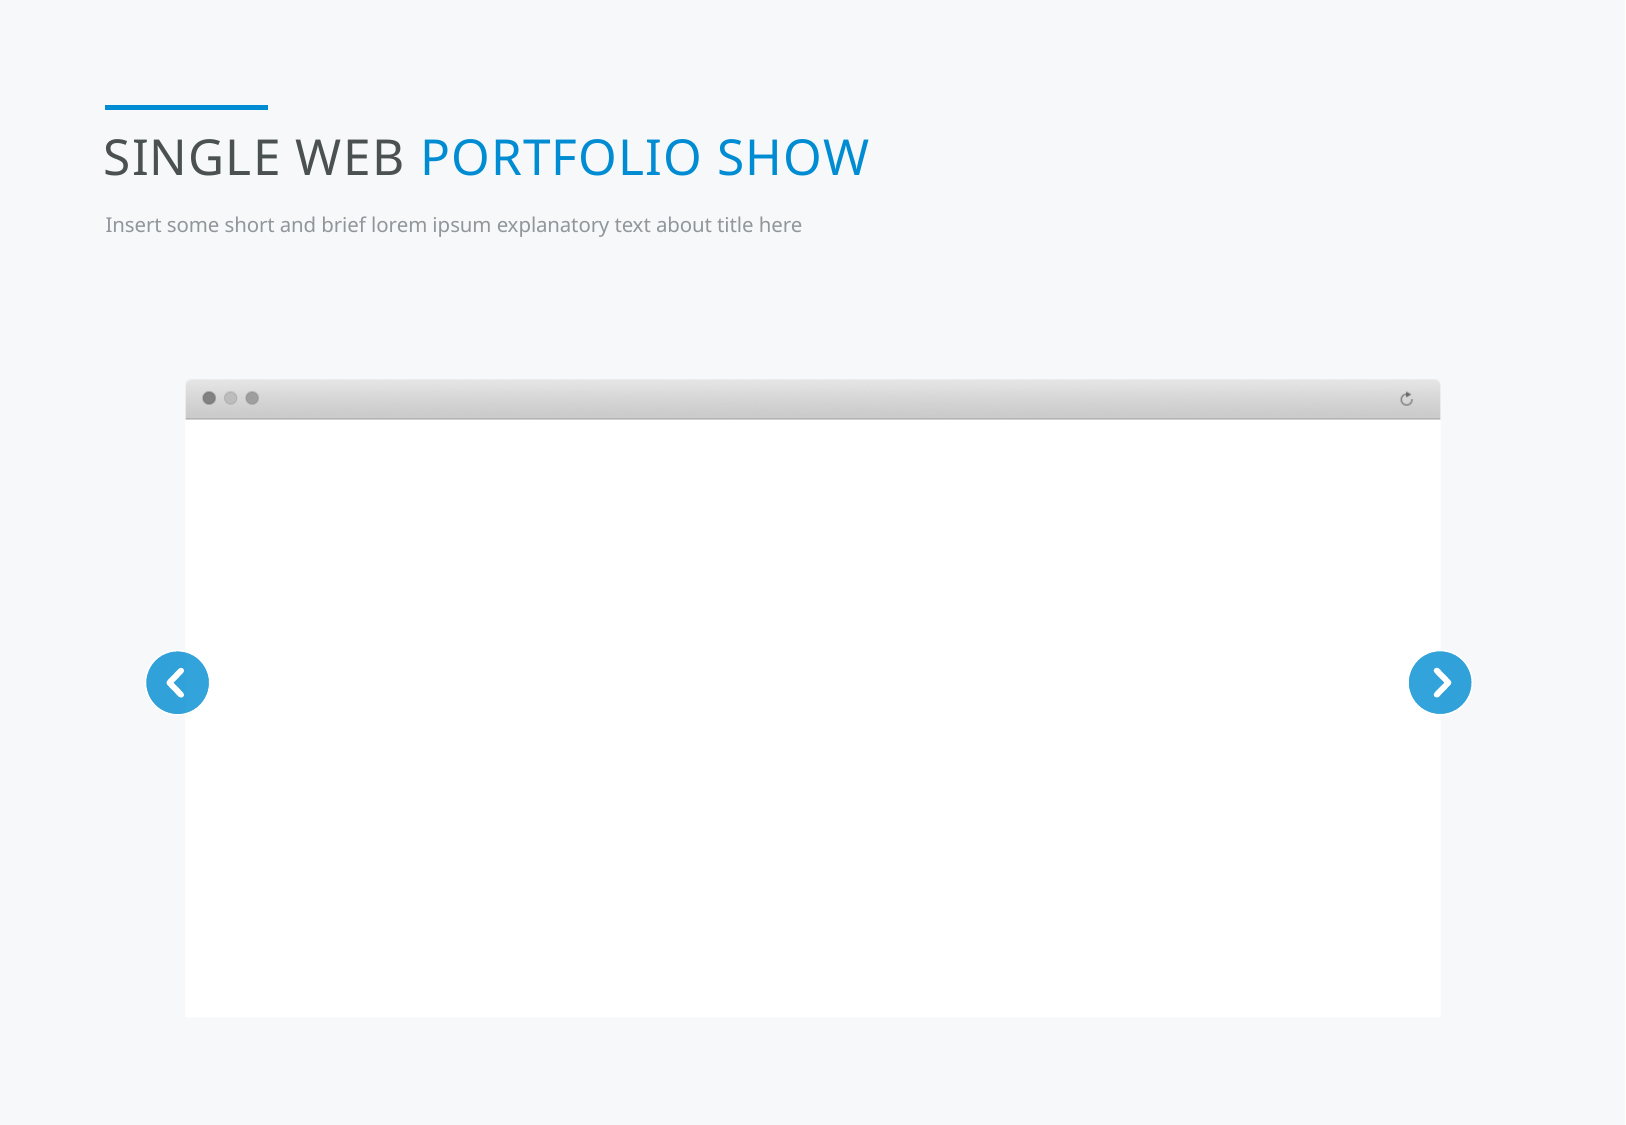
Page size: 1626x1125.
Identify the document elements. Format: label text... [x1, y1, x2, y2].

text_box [1407, 650, 1473, 715]
picture [178, 369, 1447, 1026]
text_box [145, 650, 210, 715]
list Insert some short and brief lorem ipsum explanatory text about title here [105, 209, 1519, 241]
list Single web portfolio show [103, 125, 1518, 190]
